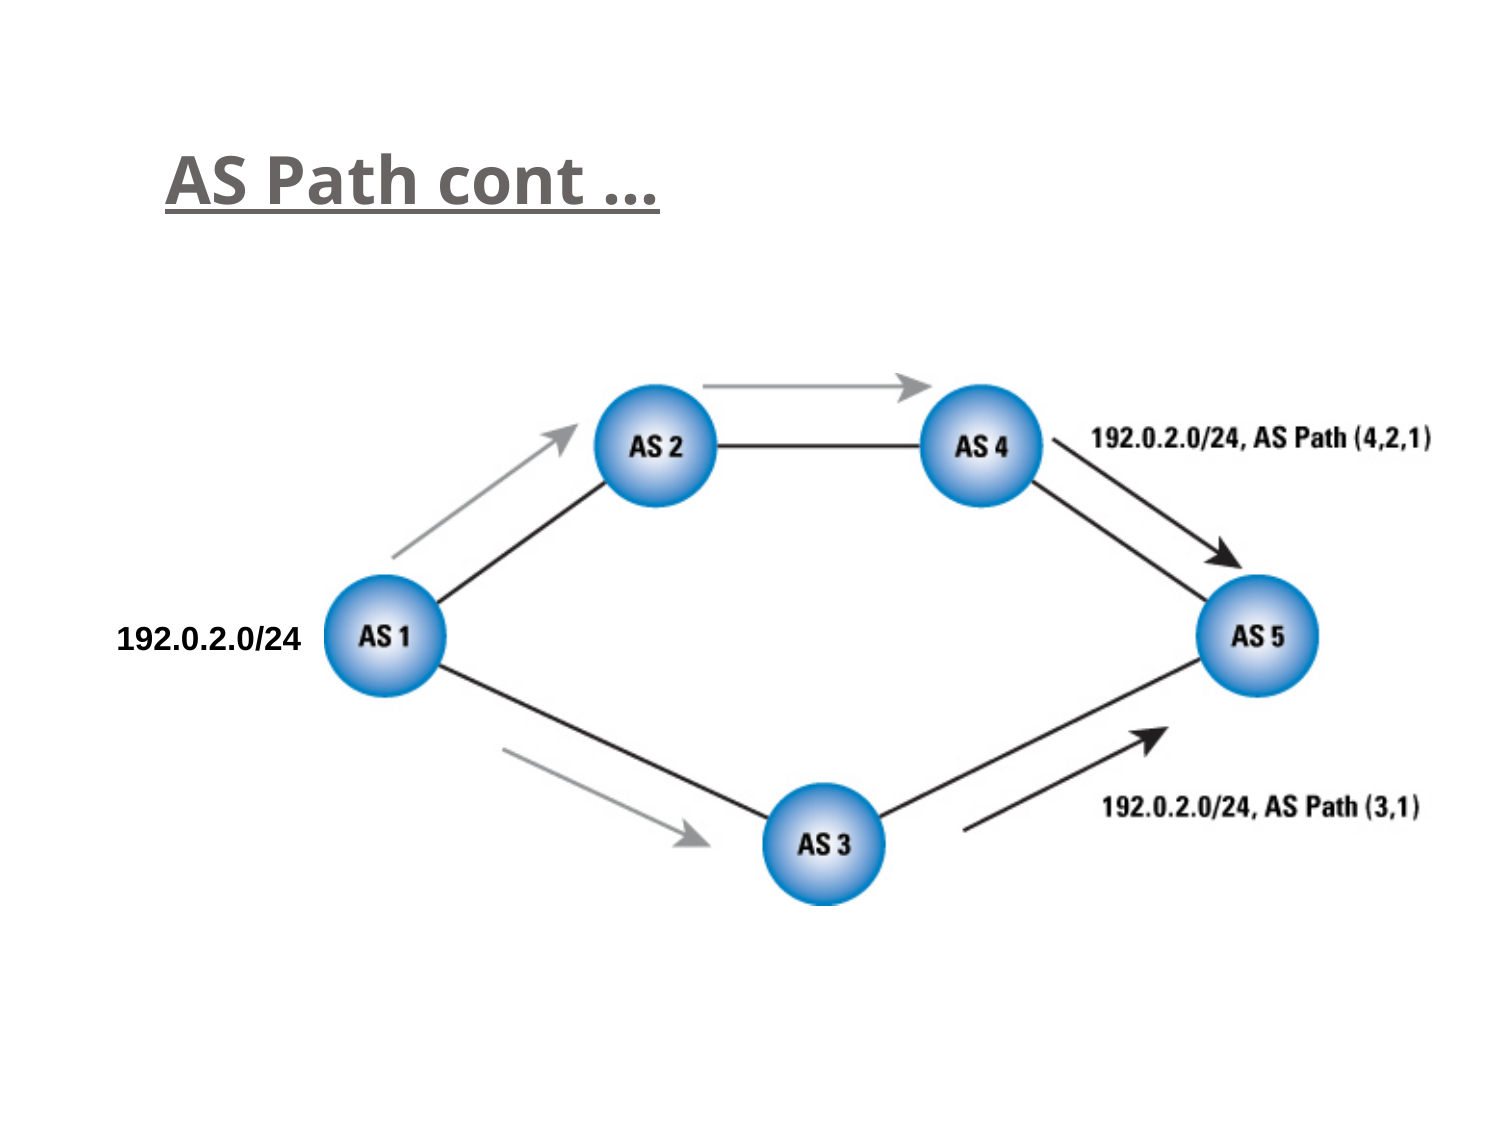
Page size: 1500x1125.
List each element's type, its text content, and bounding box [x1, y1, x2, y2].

text_box 192.0.2.0/24 [101, 609, 317, 665]
title AS Path cont … [150, 45, 1425, 233]
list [324, 373, 1433, 907]
